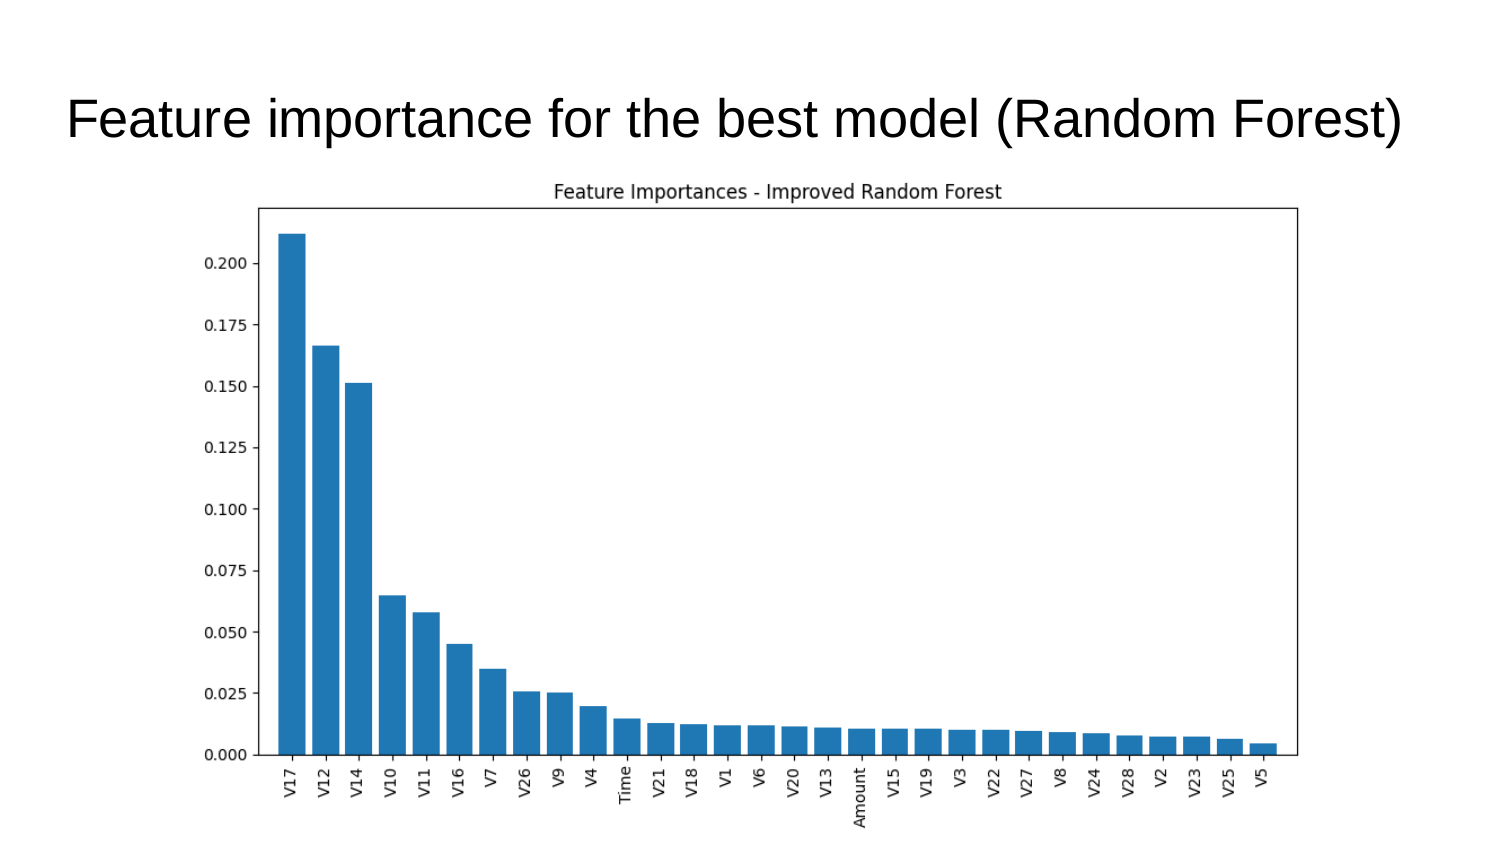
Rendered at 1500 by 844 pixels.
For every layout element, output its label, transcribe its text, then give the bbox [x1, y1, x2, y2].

title Feature importance for the best model (Random Forest) [51, 72, 1449, 167]
picture [185, 166, 1315, 844]
